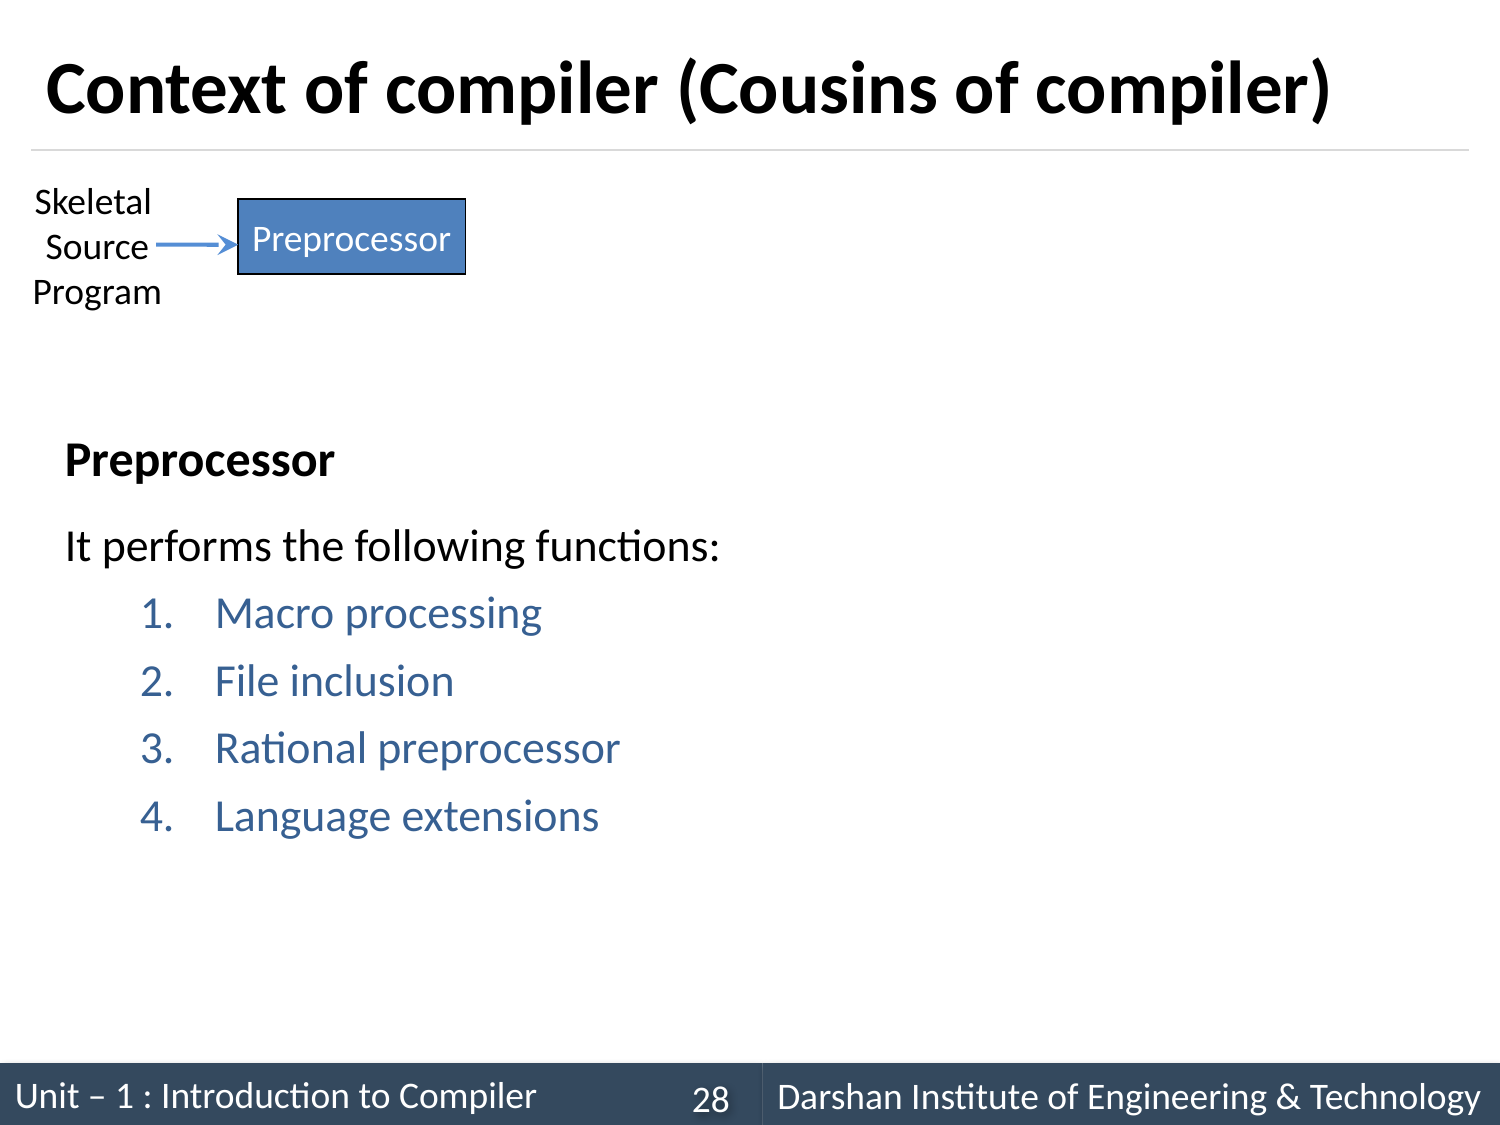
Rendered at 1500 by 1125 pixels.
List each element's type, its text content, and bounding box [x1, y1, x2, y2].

text_box [217, 234, 239, 255]
text_box Preprocessor [50, 418, 375, 494]
text_box It performs the following functions: Macro processing File inclusion Rational preprocessor Language extensions [49, 508, 1193, 893]
title Context of compiler (Cousins of compiler) [31, 17, 1469, 150]
text_box Preprocessor [237, 199, 466, 275]
text_box Skeletal Source Program [14, 169, 181, 319]
